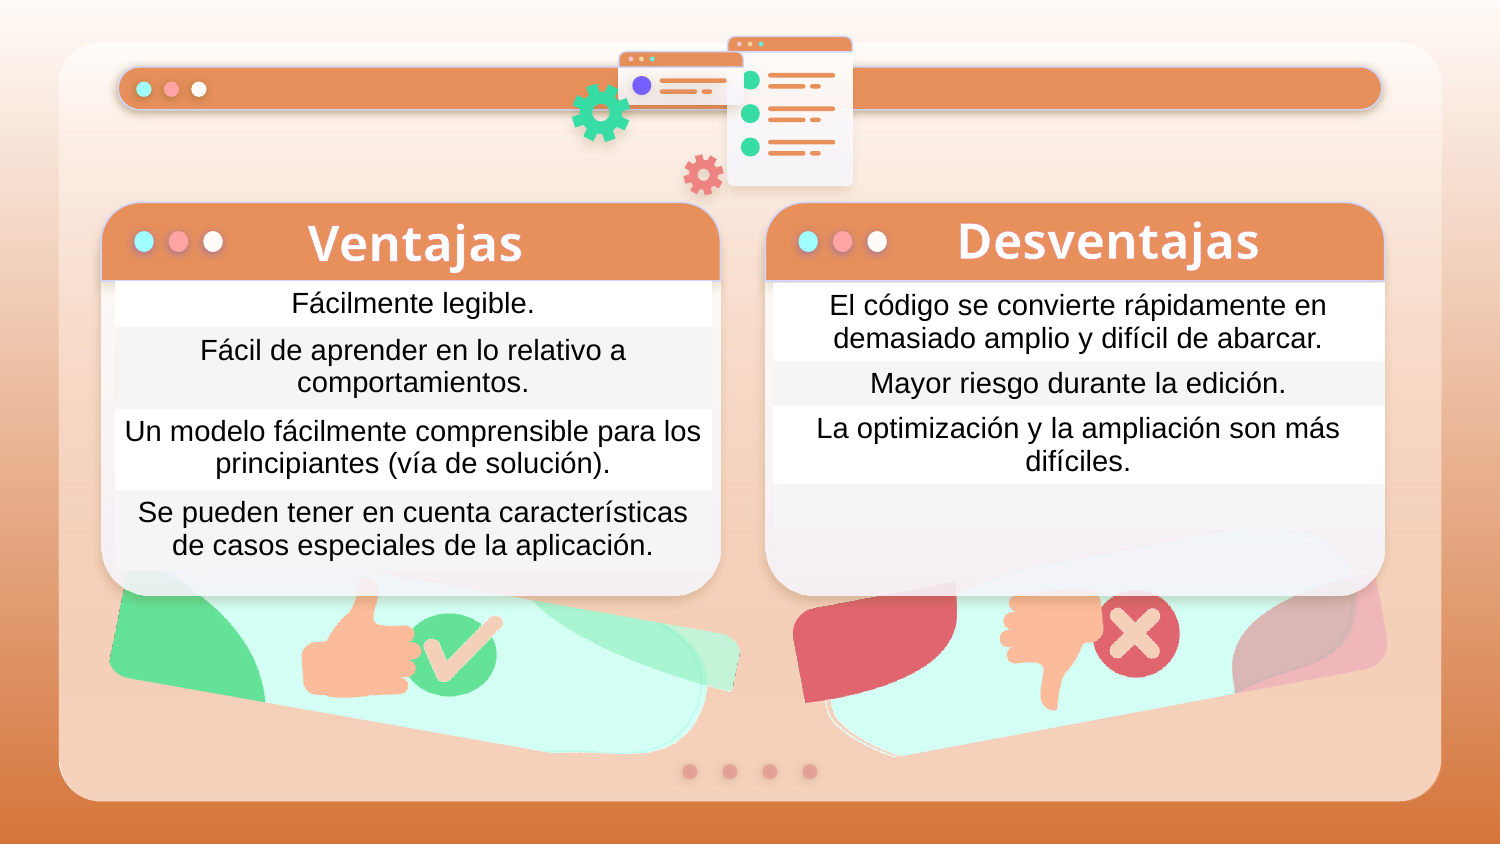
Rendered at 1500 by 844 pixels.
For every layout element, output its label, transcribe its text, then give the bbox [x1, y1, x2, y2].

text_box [618, 36, 853, 186]
picture [797, 596, 1383, 768]
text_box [100, 202, 721, 596]
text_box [765, 202, 1385, 596]
text_box [571, 83, 613, 142]
text_box Desventajas [902, 191, 1314, 200]
picture [111, 581, 738, 777]
text_box Ventajas [240, 194, 591, 200]
